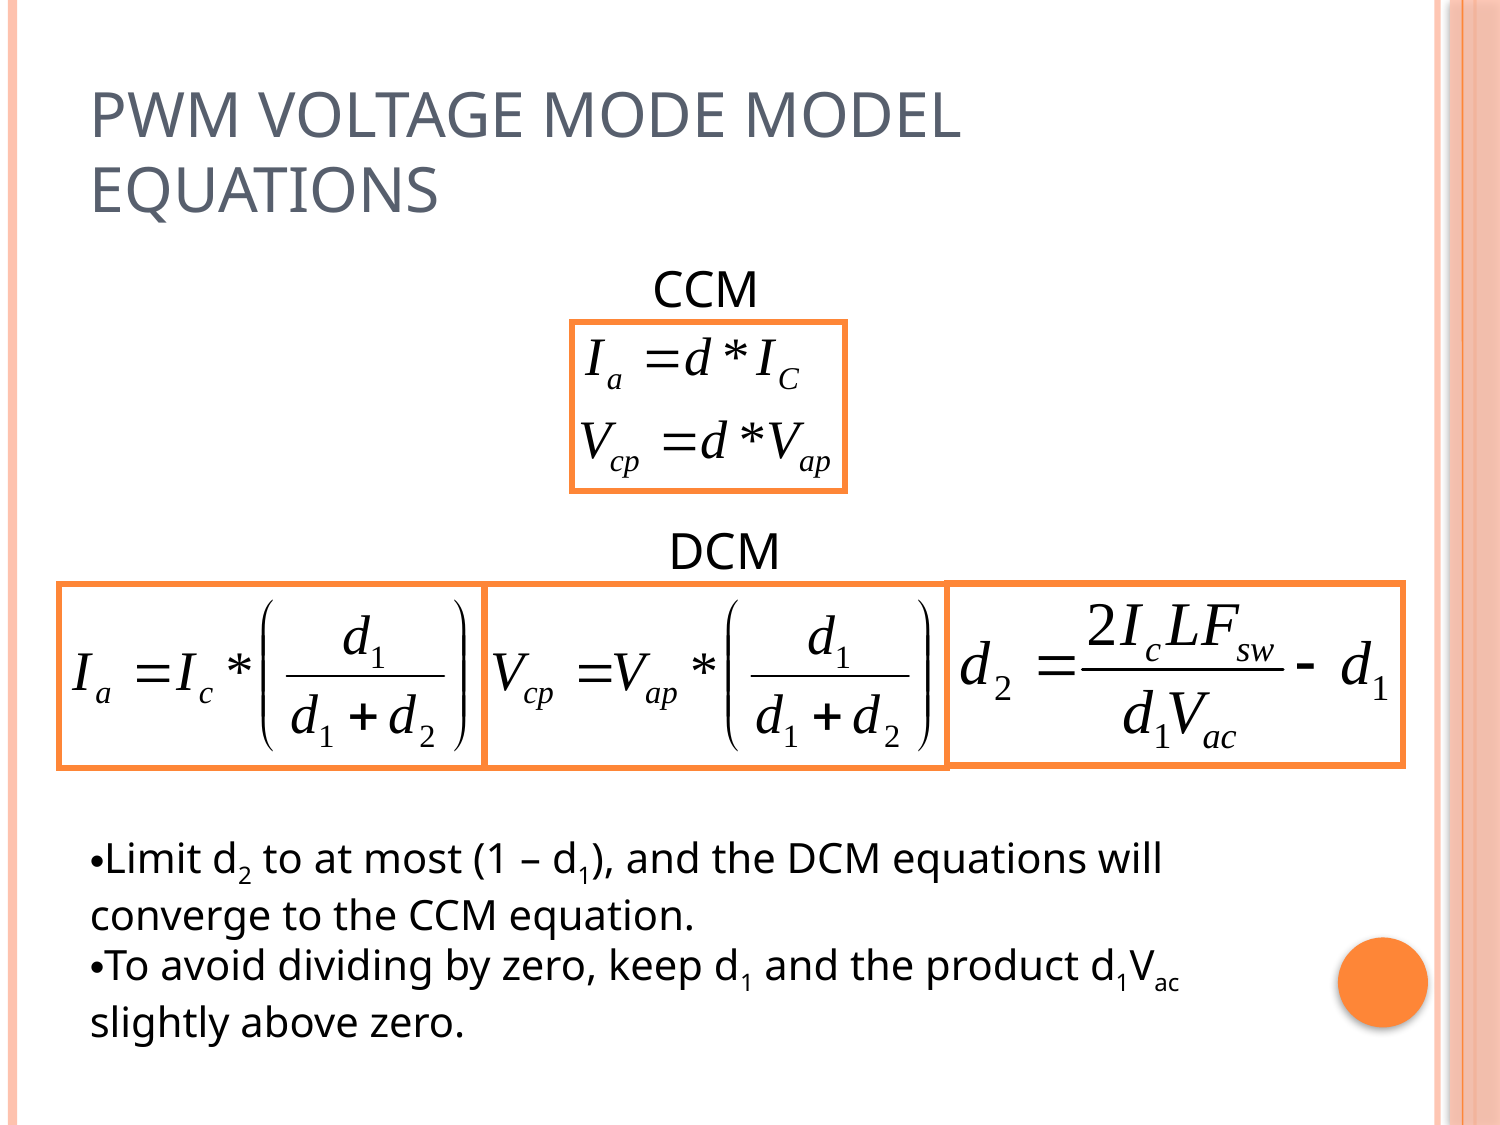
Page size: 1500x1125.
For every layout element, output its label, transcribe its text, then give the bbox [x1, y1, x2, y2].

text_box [61, 586, 483, 766]
text_box DCM [62, 512, 1388, 580]
text_box Limit d2 to at most (1 – d1), and the DCM equations will converge to the CCM equation. To avoid dividing by zero, keep d1 and the product d1Vac slightly above zero. [75, 824, 1225, 1054]
text_box CCM [575, 249, 838, 322]
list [574, 324, 843, 489]
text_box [486, 586, 945, 766]
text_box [949, 586, 1401, 763]
title PWM Voltage Mode Model Equations [75, 45, 1300, 233]
